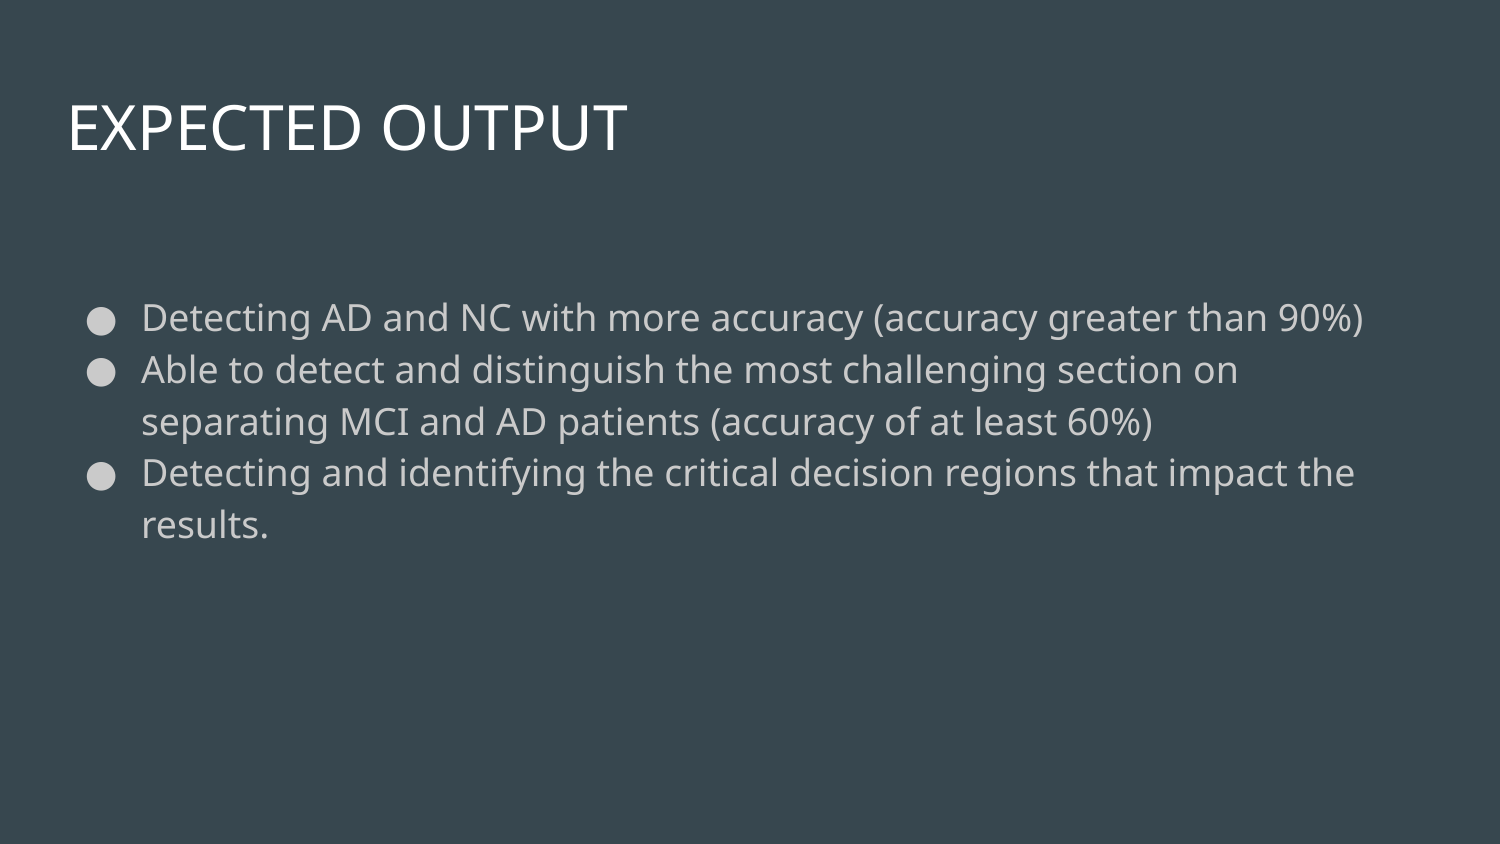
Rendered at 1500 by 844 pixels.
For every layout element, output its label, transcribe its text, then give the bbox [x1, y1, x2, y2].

list Detecting AD and NC with more accuracy (accuracy greater than 90%) Able to detect and distinguish the most challenging section on separating MCI and AD patients (accuracy of at least 60%) Detecting and identifying the critical decision regions that impact the results. [51, 227, 1449, 575]
title EXPECTED OUTPUT [51, 72, 1449, 167]
